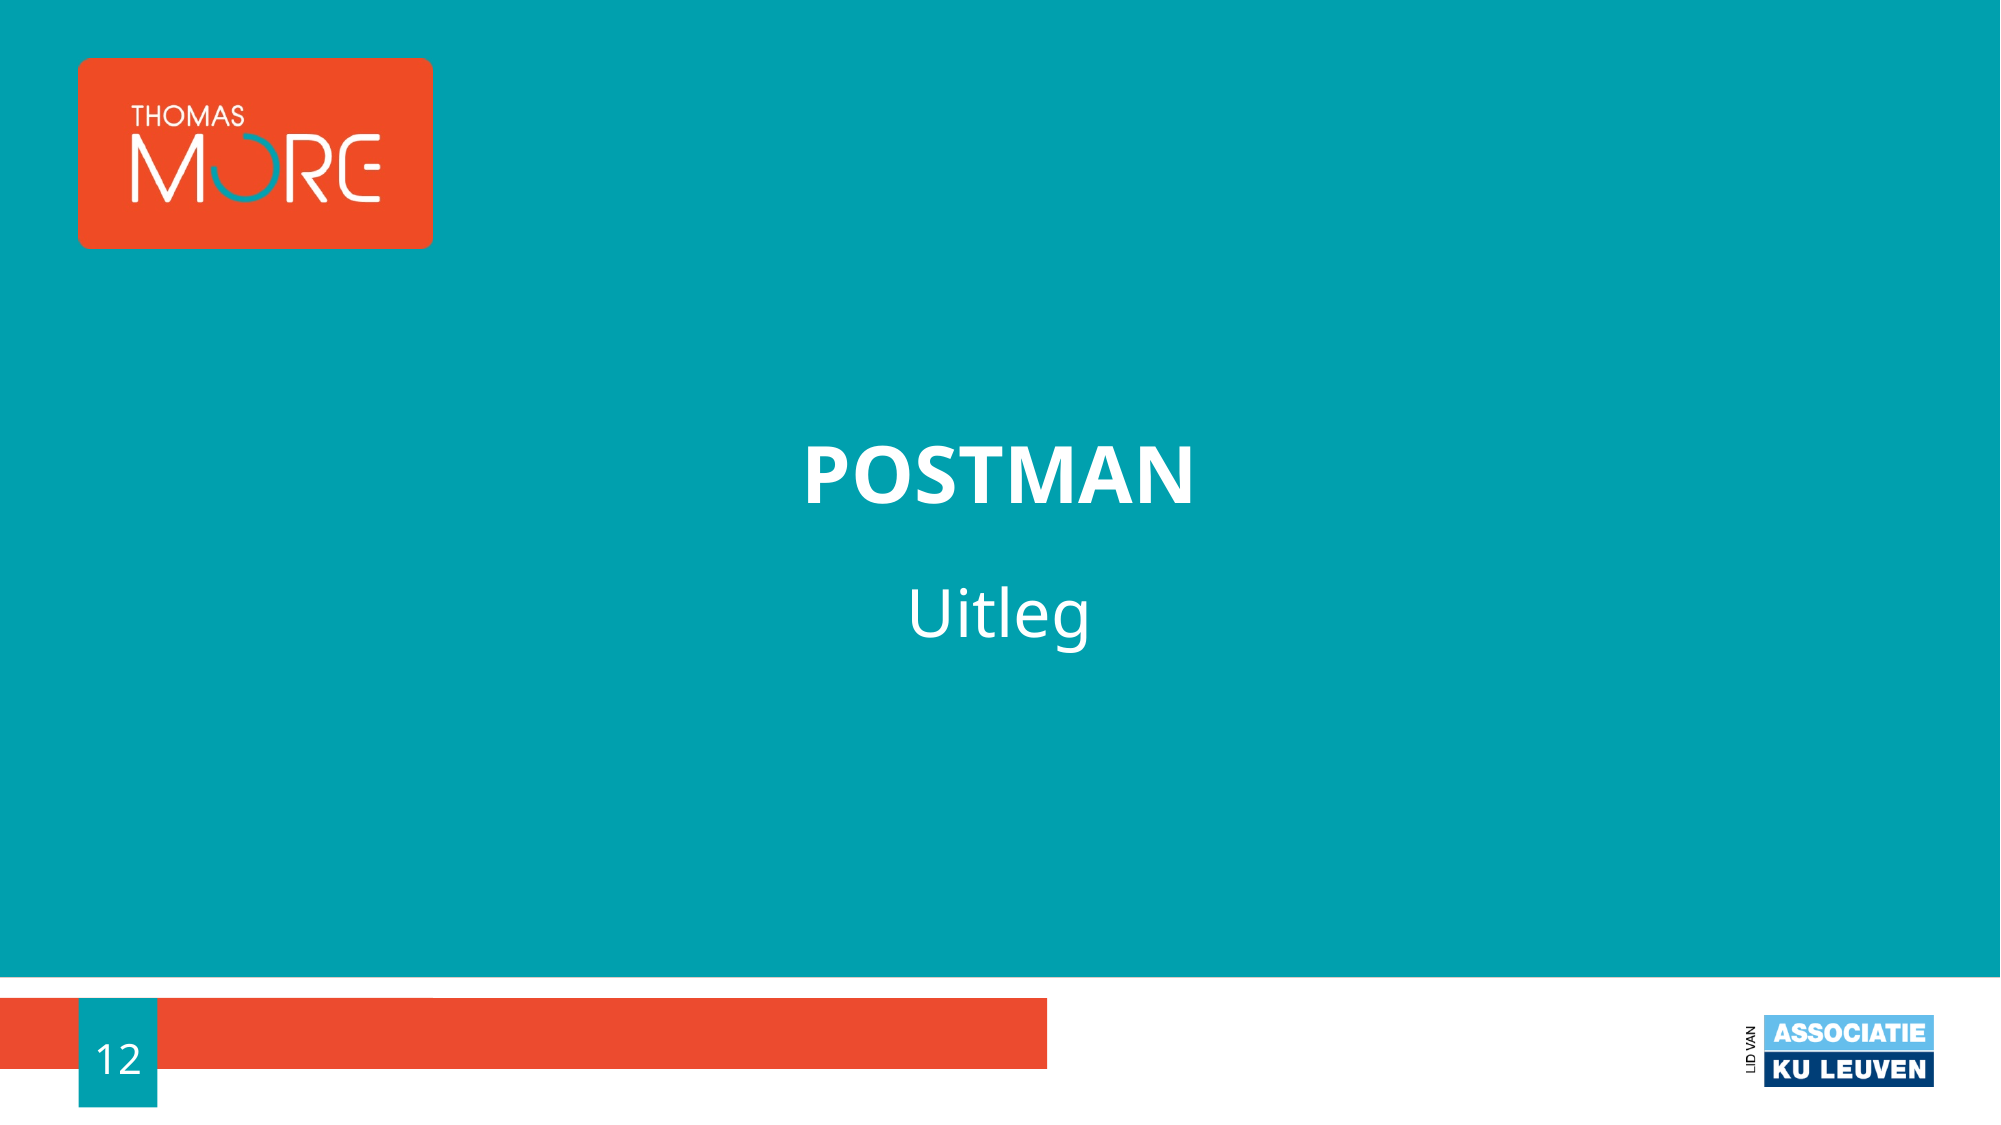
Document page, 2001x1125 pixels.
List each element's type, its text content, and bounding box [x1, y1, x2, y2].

picture [78, 58, 433, 249]
footer [165, 998, 1048, 1069]
slide_number 12 [78, 998, 158, 1108]
title postman [0, 255, 2000, 551]
picture [1746, 1015, 1934, 1087]
subtitle Uitleg [0, 551, 2000, 846]
